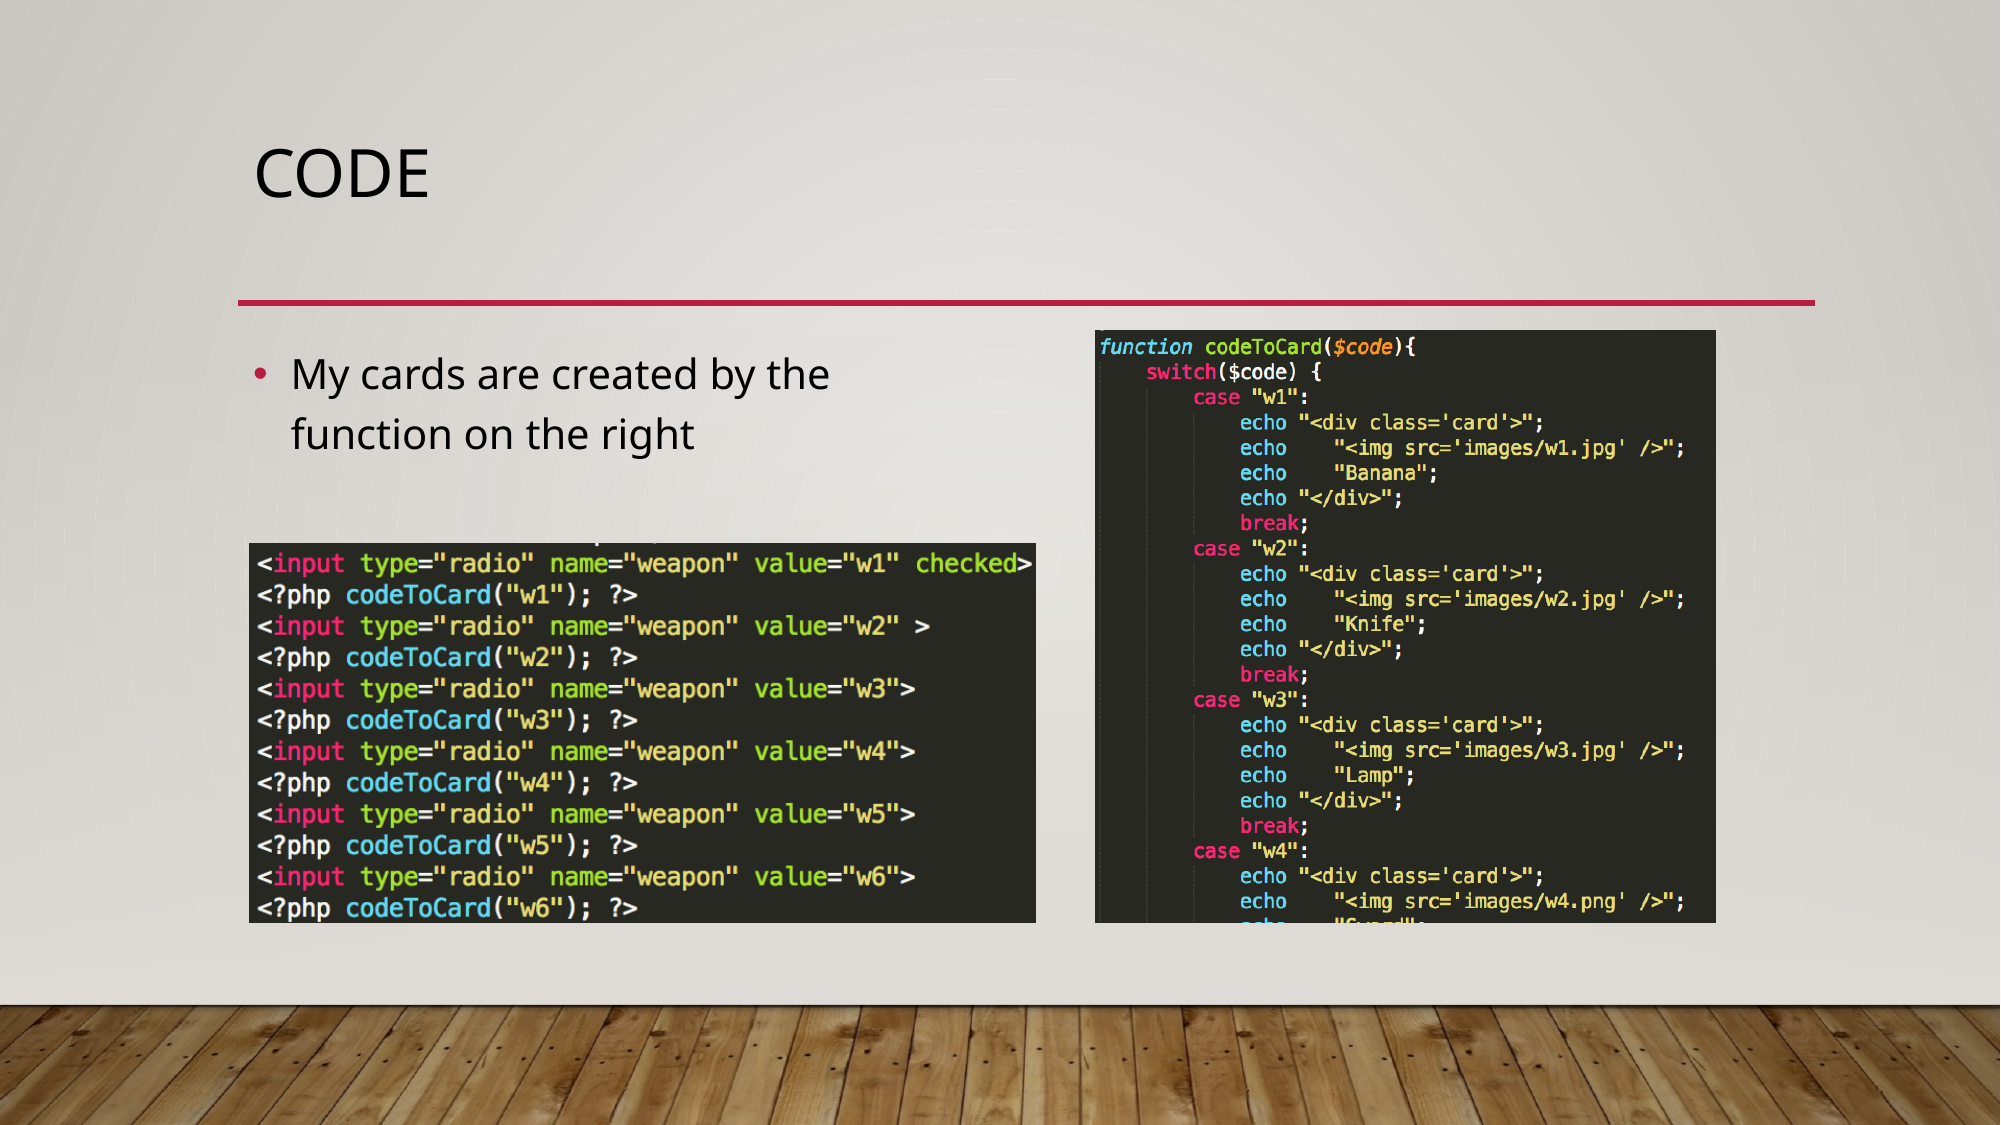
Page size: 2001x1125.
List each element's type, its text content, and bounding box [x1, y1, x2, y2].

picture [249, 542, 1036, 923]
title code [238, 131, 1814, 305]
picture [1094, 330, 1716, 923]
picture [0, 1005, 2000, 1125]
list My cards are created by the function on the right [238, 330, 975, 897]
